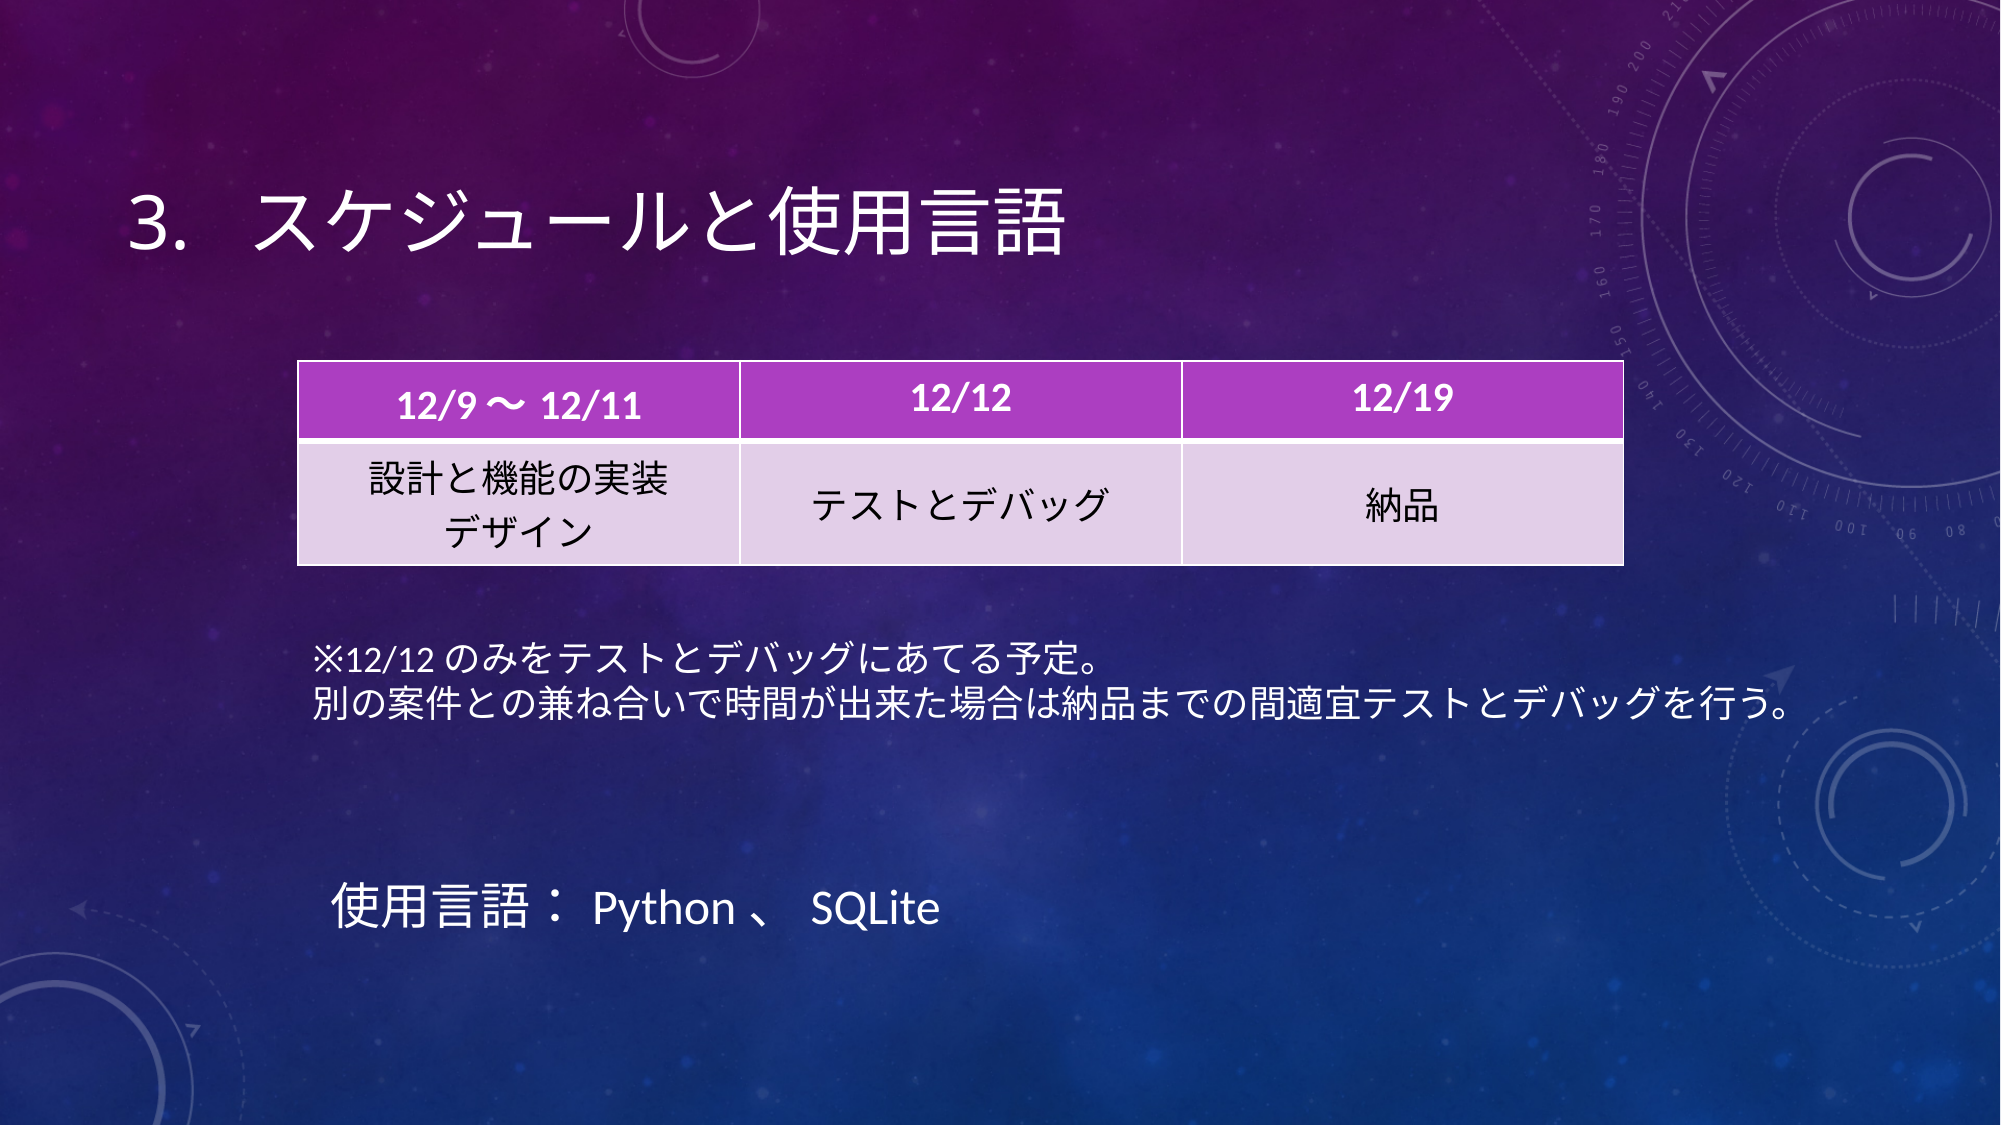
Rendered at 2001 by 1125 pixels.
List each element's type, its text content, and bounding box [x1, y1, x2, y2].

table_header 12/19 [1183, 362, 1623, 438]
table_header 12/9～12/11 [299, 362, 739, 438]
picture [0, 0, 2001, 1125]
title 3. スケジュールと使用言語 [112, 99, 1775, 339]
table_cell 納品 [1183, 444, 1623, 564]
table_cell テストとデバッグ [741, 444, 1181, 564]
text_box ※12/12のみをテストとデバッグにあてる予定。 別の案件との兼ね合いで時間が出来た場合は納品までの間適宜テストとデバッグを行う。 [298, 627, 1819, 732]
text_box 使用言語：Python、SQLite [315, 867, 1209, 943]
table_header 12/12 [741, 362, 1181, 438]
table_cell 設計と機能の実装 デザイン [299, 444, 739, 564]
